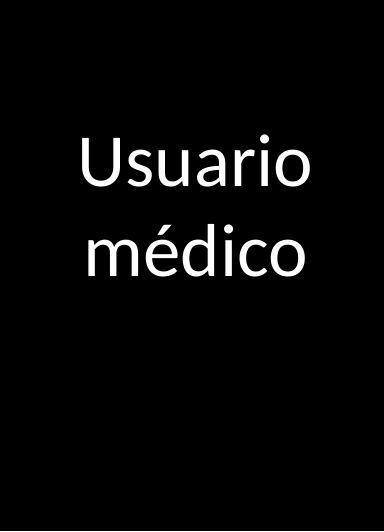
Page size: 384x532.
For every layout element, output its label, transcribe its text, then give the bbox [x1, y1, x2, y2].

text_box Usuario médico [37, 104, 355, 299]
